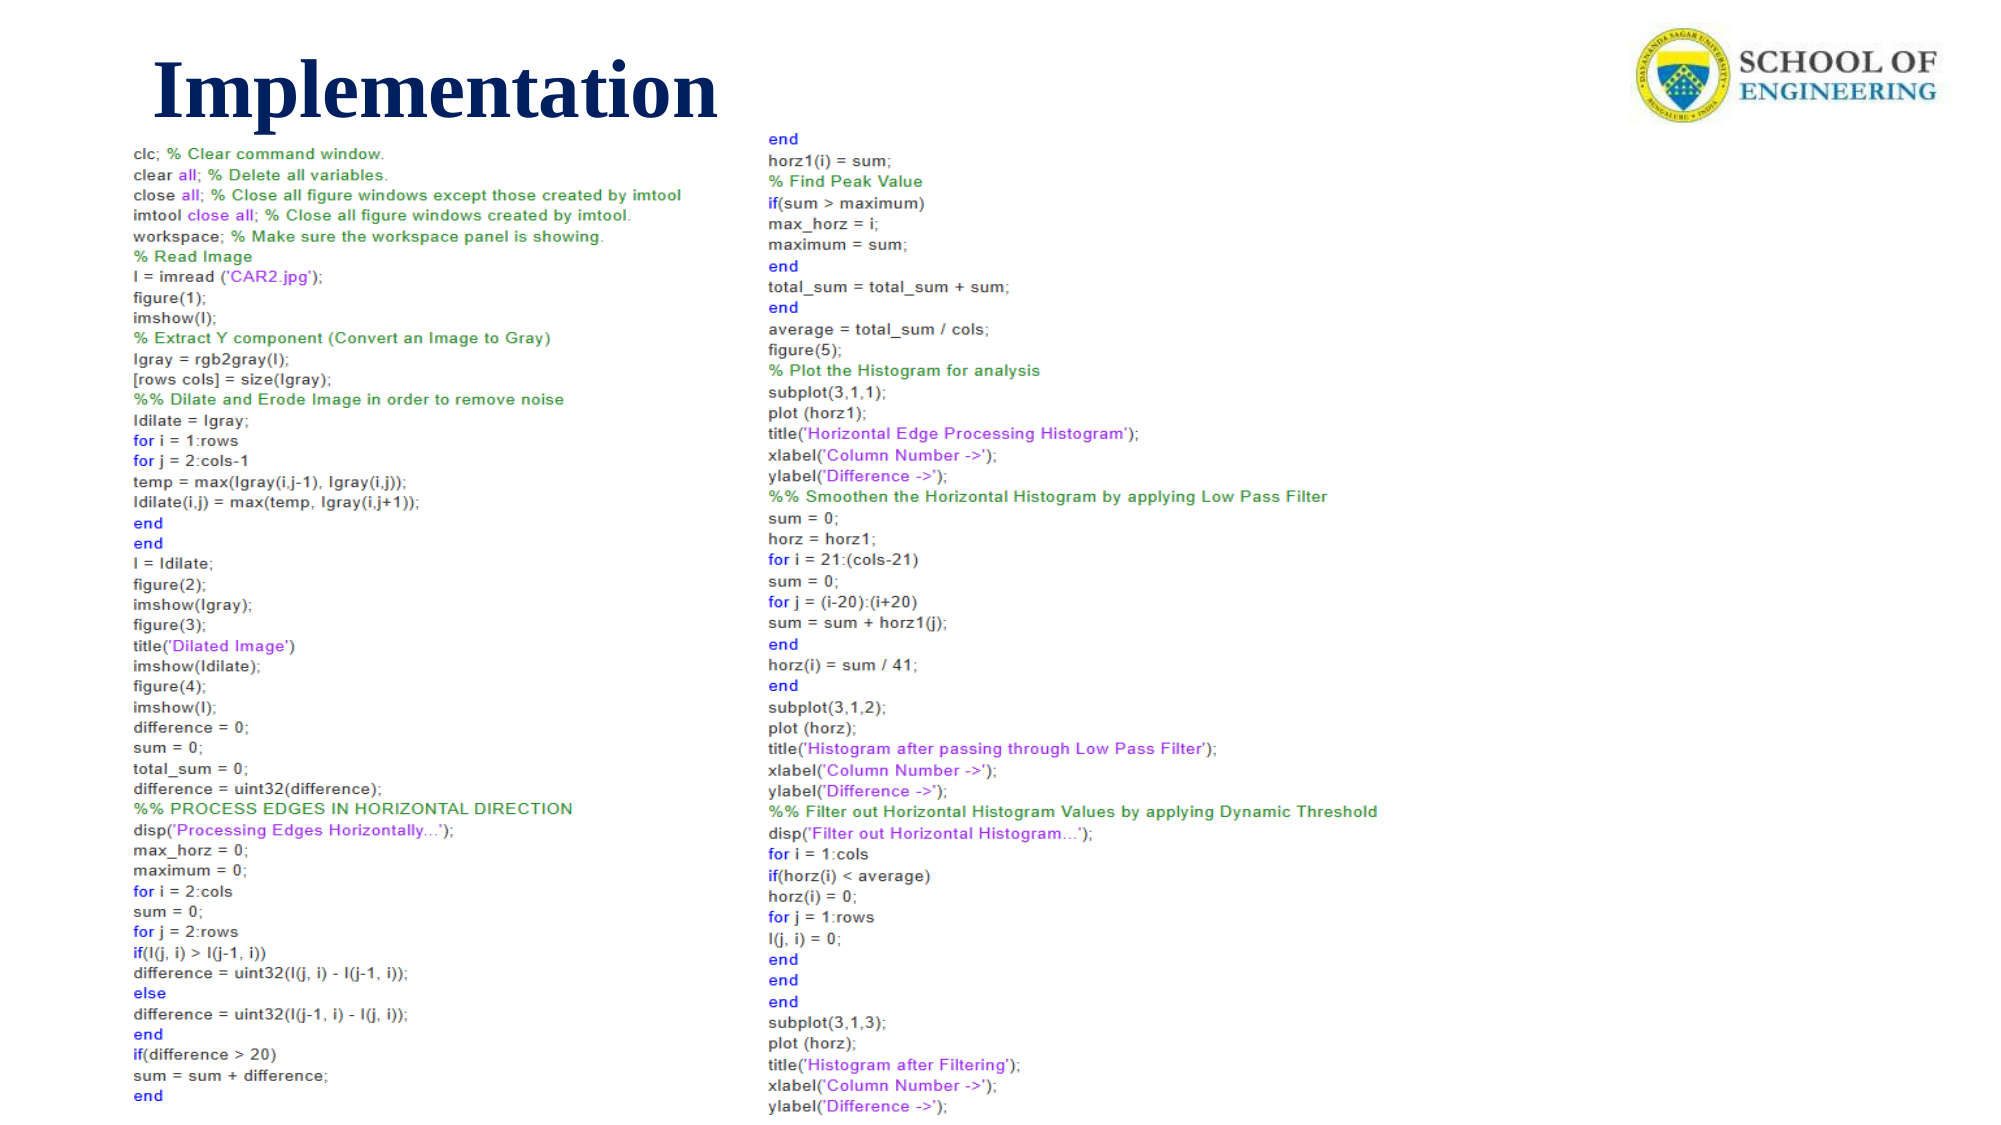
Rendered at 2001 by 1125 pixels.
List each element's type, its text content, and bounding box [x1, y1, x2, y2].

picture [133, 148, 683, 1101]
picture [768, 132, 1377, 1115]
title Implementation [150, 32, 726, 223]
picture [1630, 22, 1952, 129]
